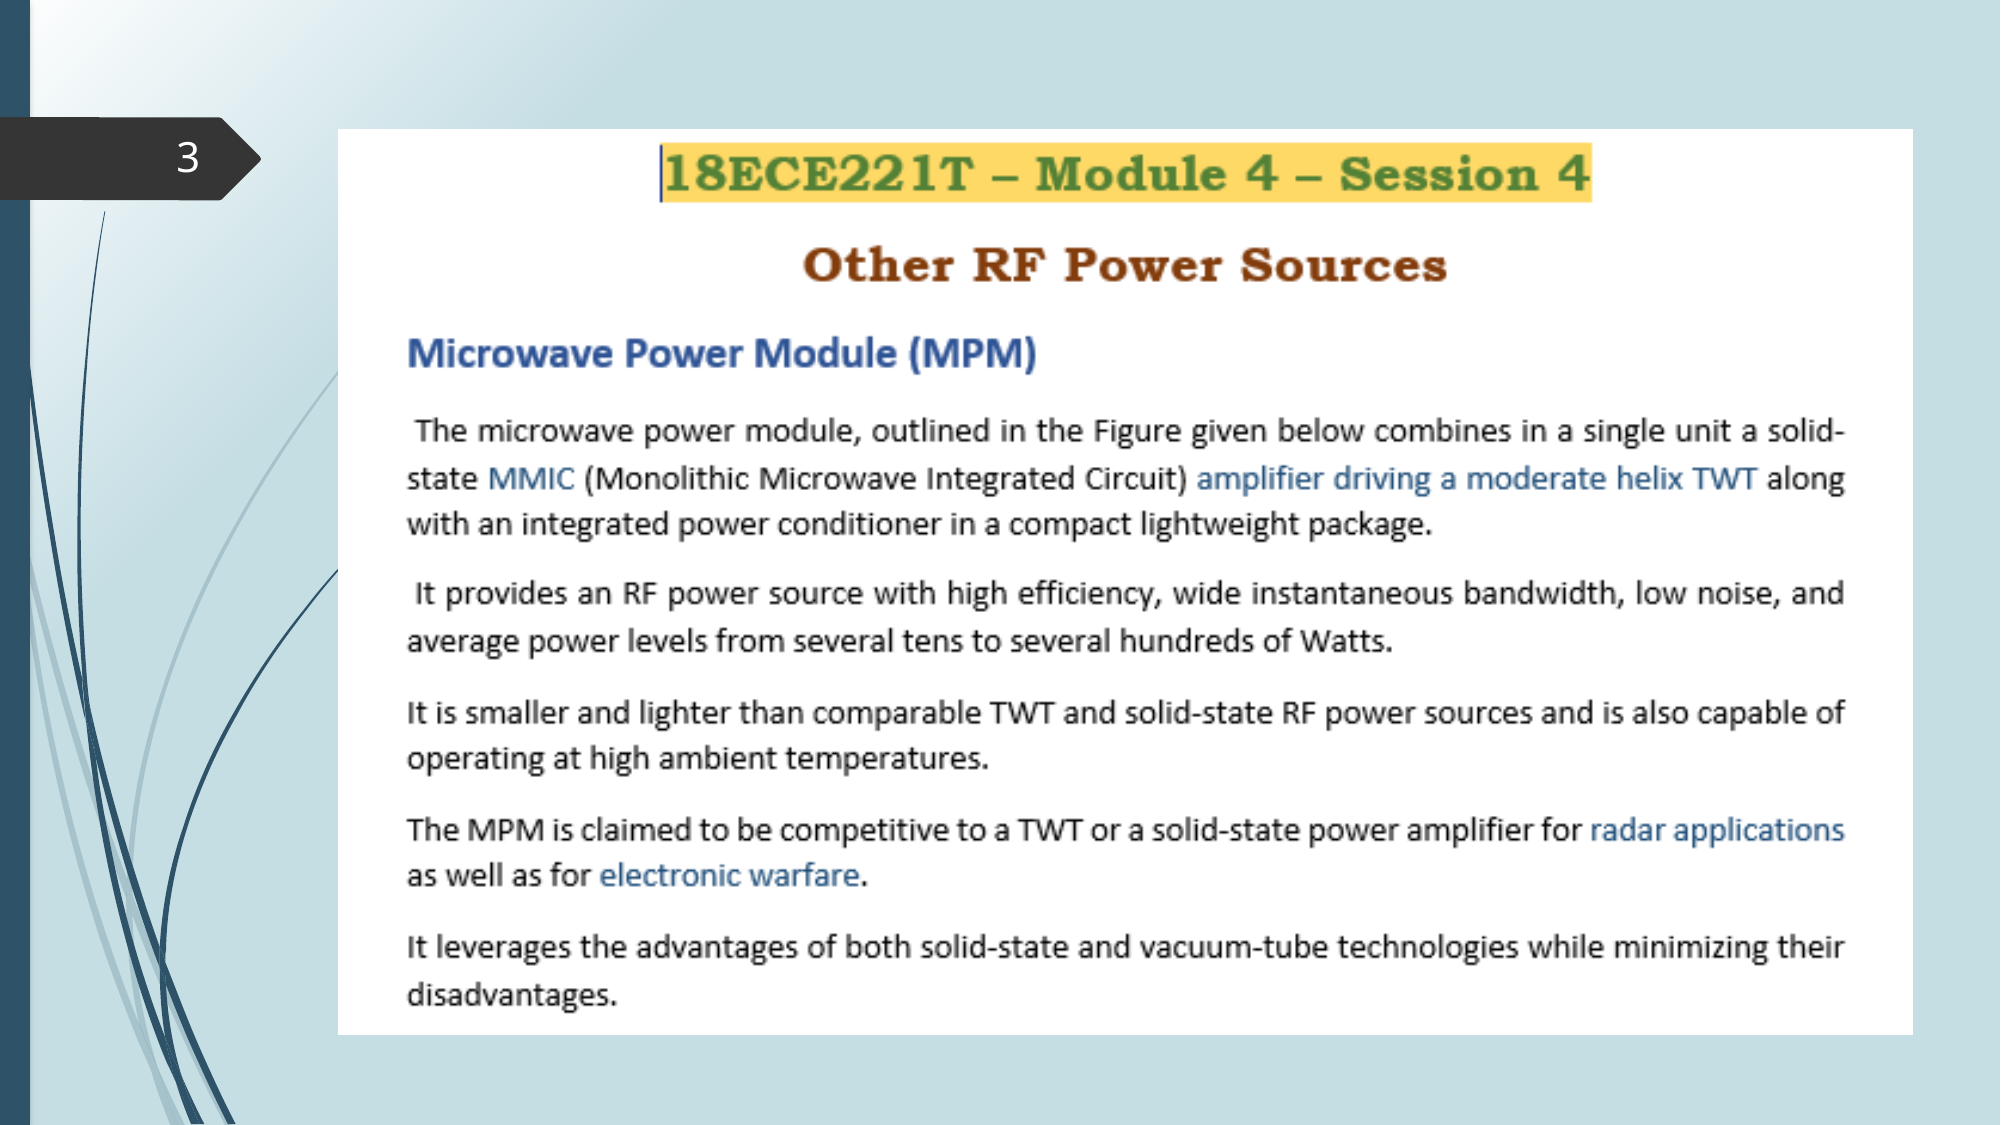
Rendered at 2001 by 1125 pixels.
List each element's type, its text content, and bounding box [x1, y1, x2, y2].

slide_number 3 [87, 129, 216, 190]
picture [338, 128, 1914, 1035]
